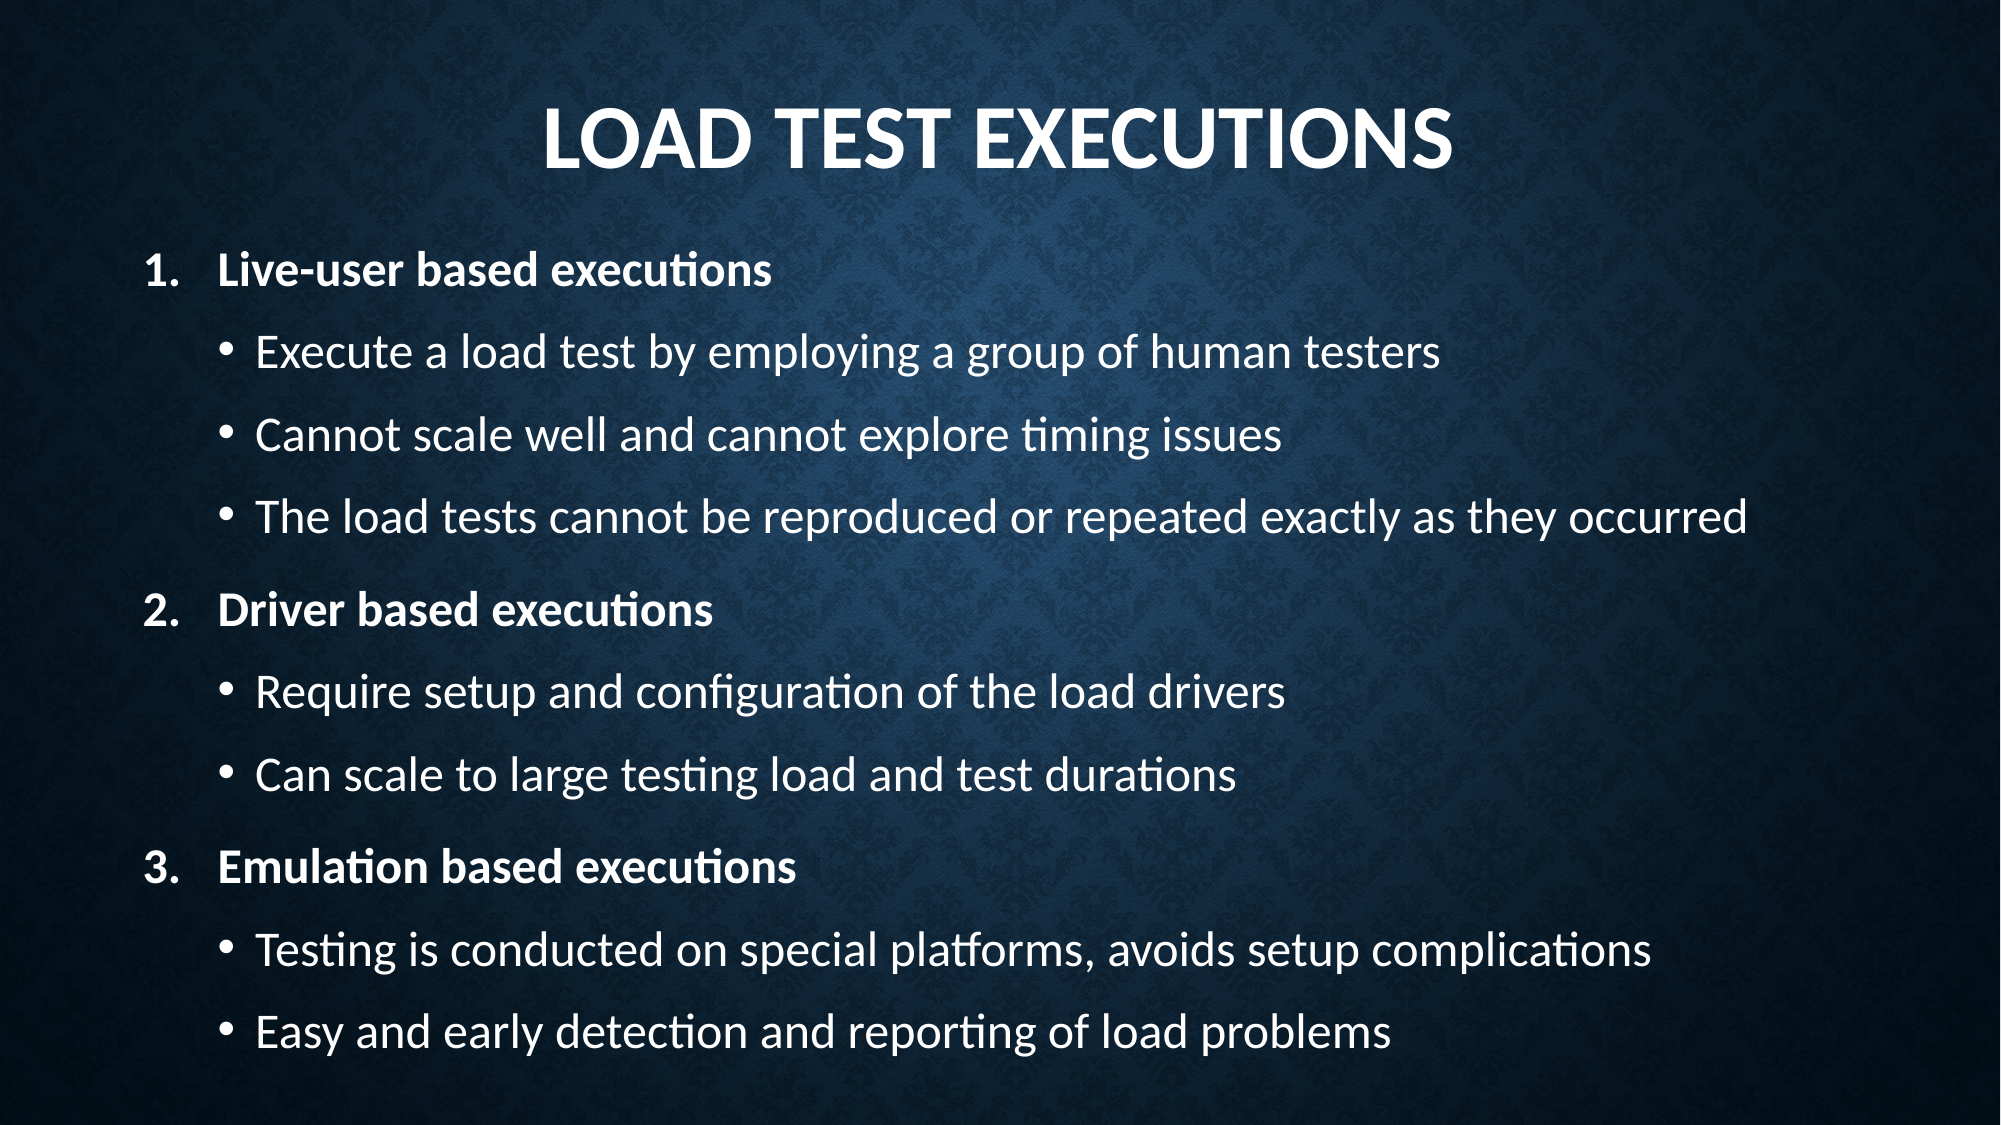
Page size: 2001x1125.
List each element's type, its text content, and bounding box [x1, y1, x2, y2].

list Live-user based executions Execute a load test by employing a group of human testers Cannot scale well and cannot explore timing issues The load tests cannot be reproduced or repeated exactly as they occurred Driver based executions Require setup and conﬁguration of the load drivers Can scale to large testing load and test durations Emulation based executions Testing is conducted on special platforms, avoids setup complications Easy and early detection and reporting of load problems [127, 216, 1871, 1062]
title Load TesT Executions [149, 30, 1849, 216]
